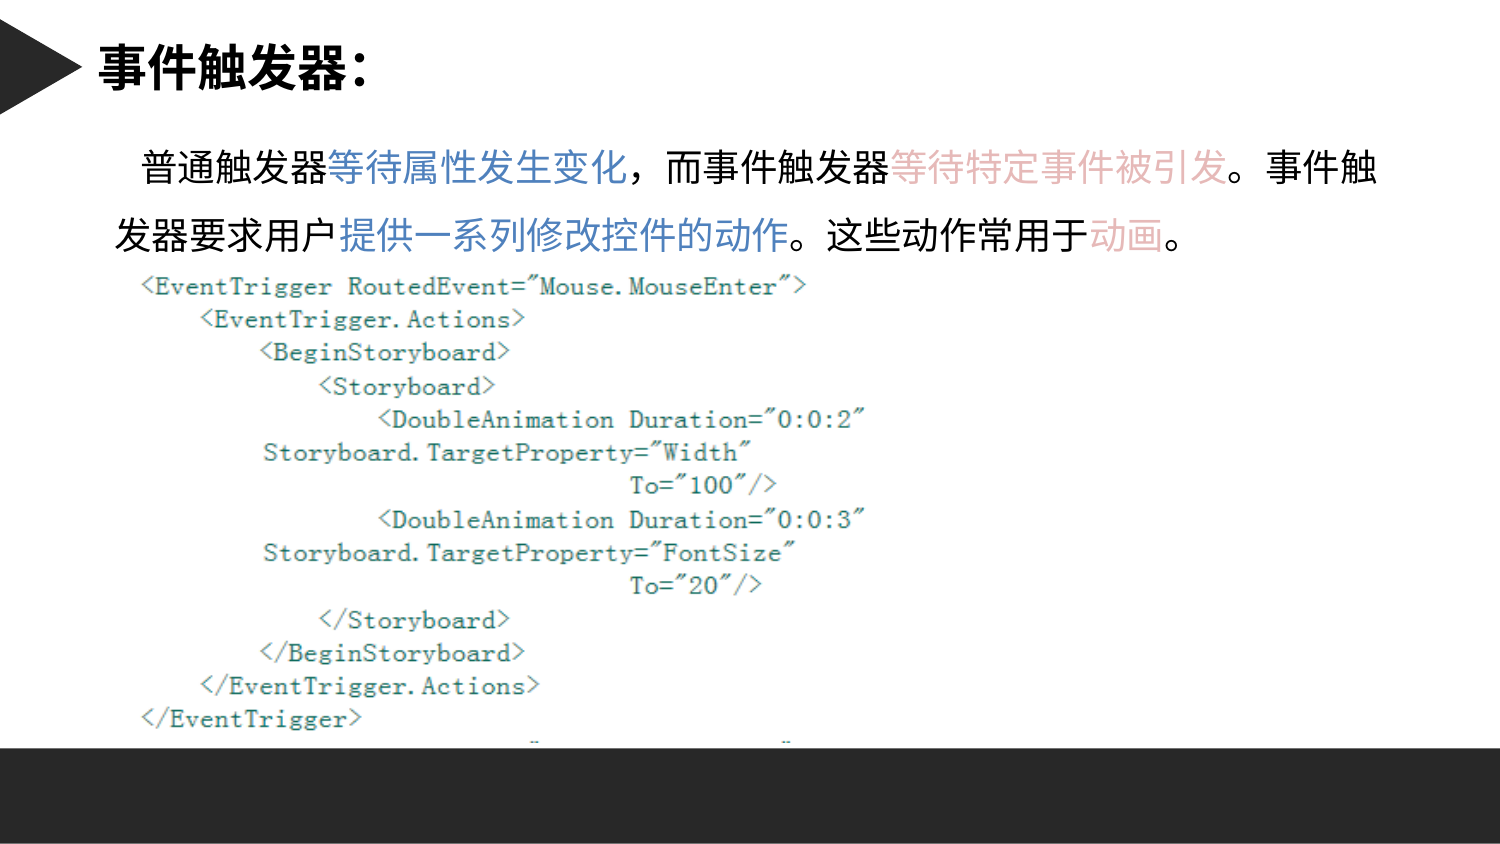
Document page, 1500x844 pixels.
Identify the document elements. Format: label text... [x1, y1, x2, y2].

text_box 事件触发器： [82, 29, 413, 104]
text_box [0, 19, 83, 115]
picture [115, 265, 1056, 743]
text_box [0, 748, 1500, 844]
text_box 普通触发器等待属性发生变化，而事件触发器等待特定事件被引发。事件触发器要求用户提供一系列修改控件的动作。这些动作常用于动画。 [99, 114, 1401, 265]
